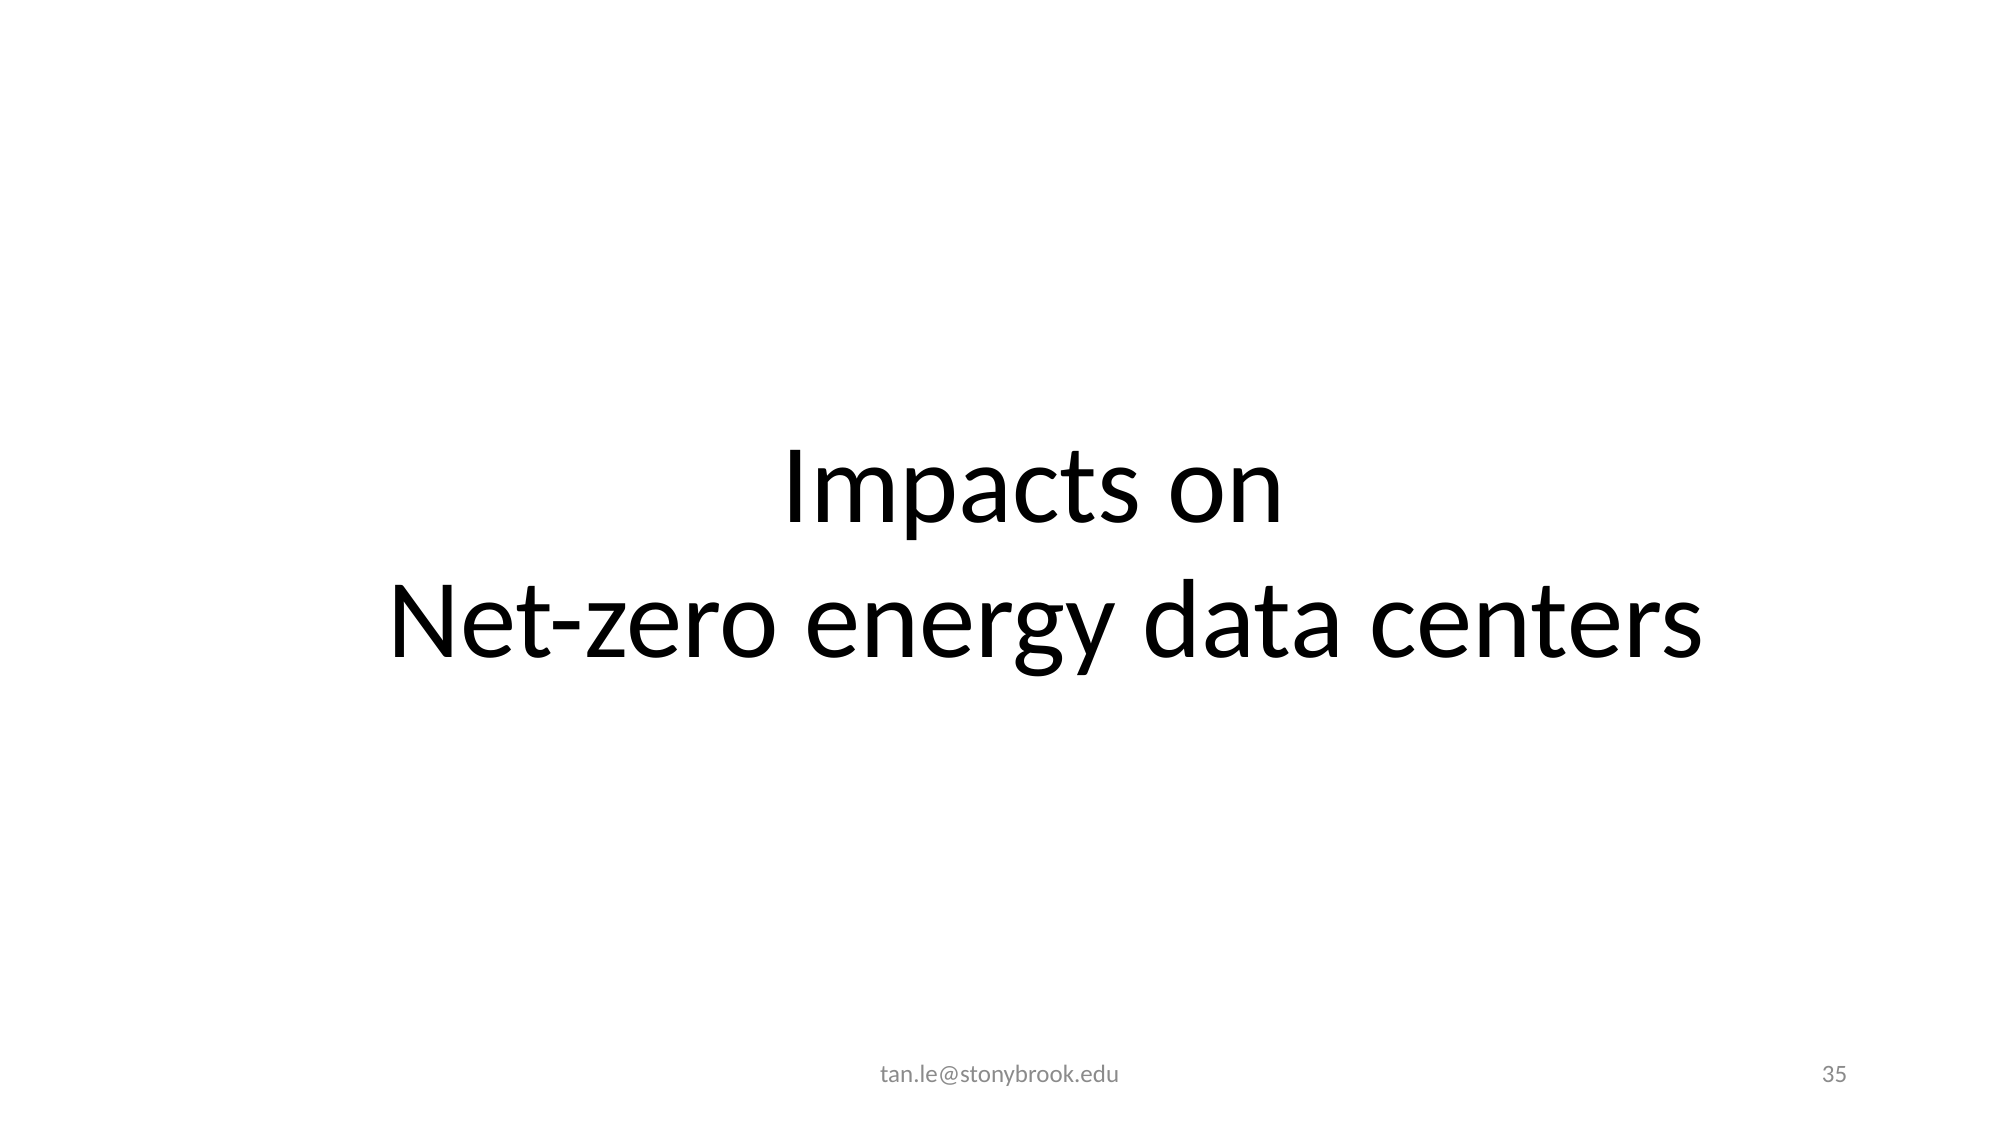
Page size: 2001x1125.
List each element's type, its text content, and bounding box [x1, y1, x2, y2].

text_box Impacts on Net-zero energy data centers [372, 402, 1721, 688]
footer tan.le@stonybrook.edu [662, 1042, 1338, 1103]
slide_number 35 [1412, 1042, 1863, 1103]
